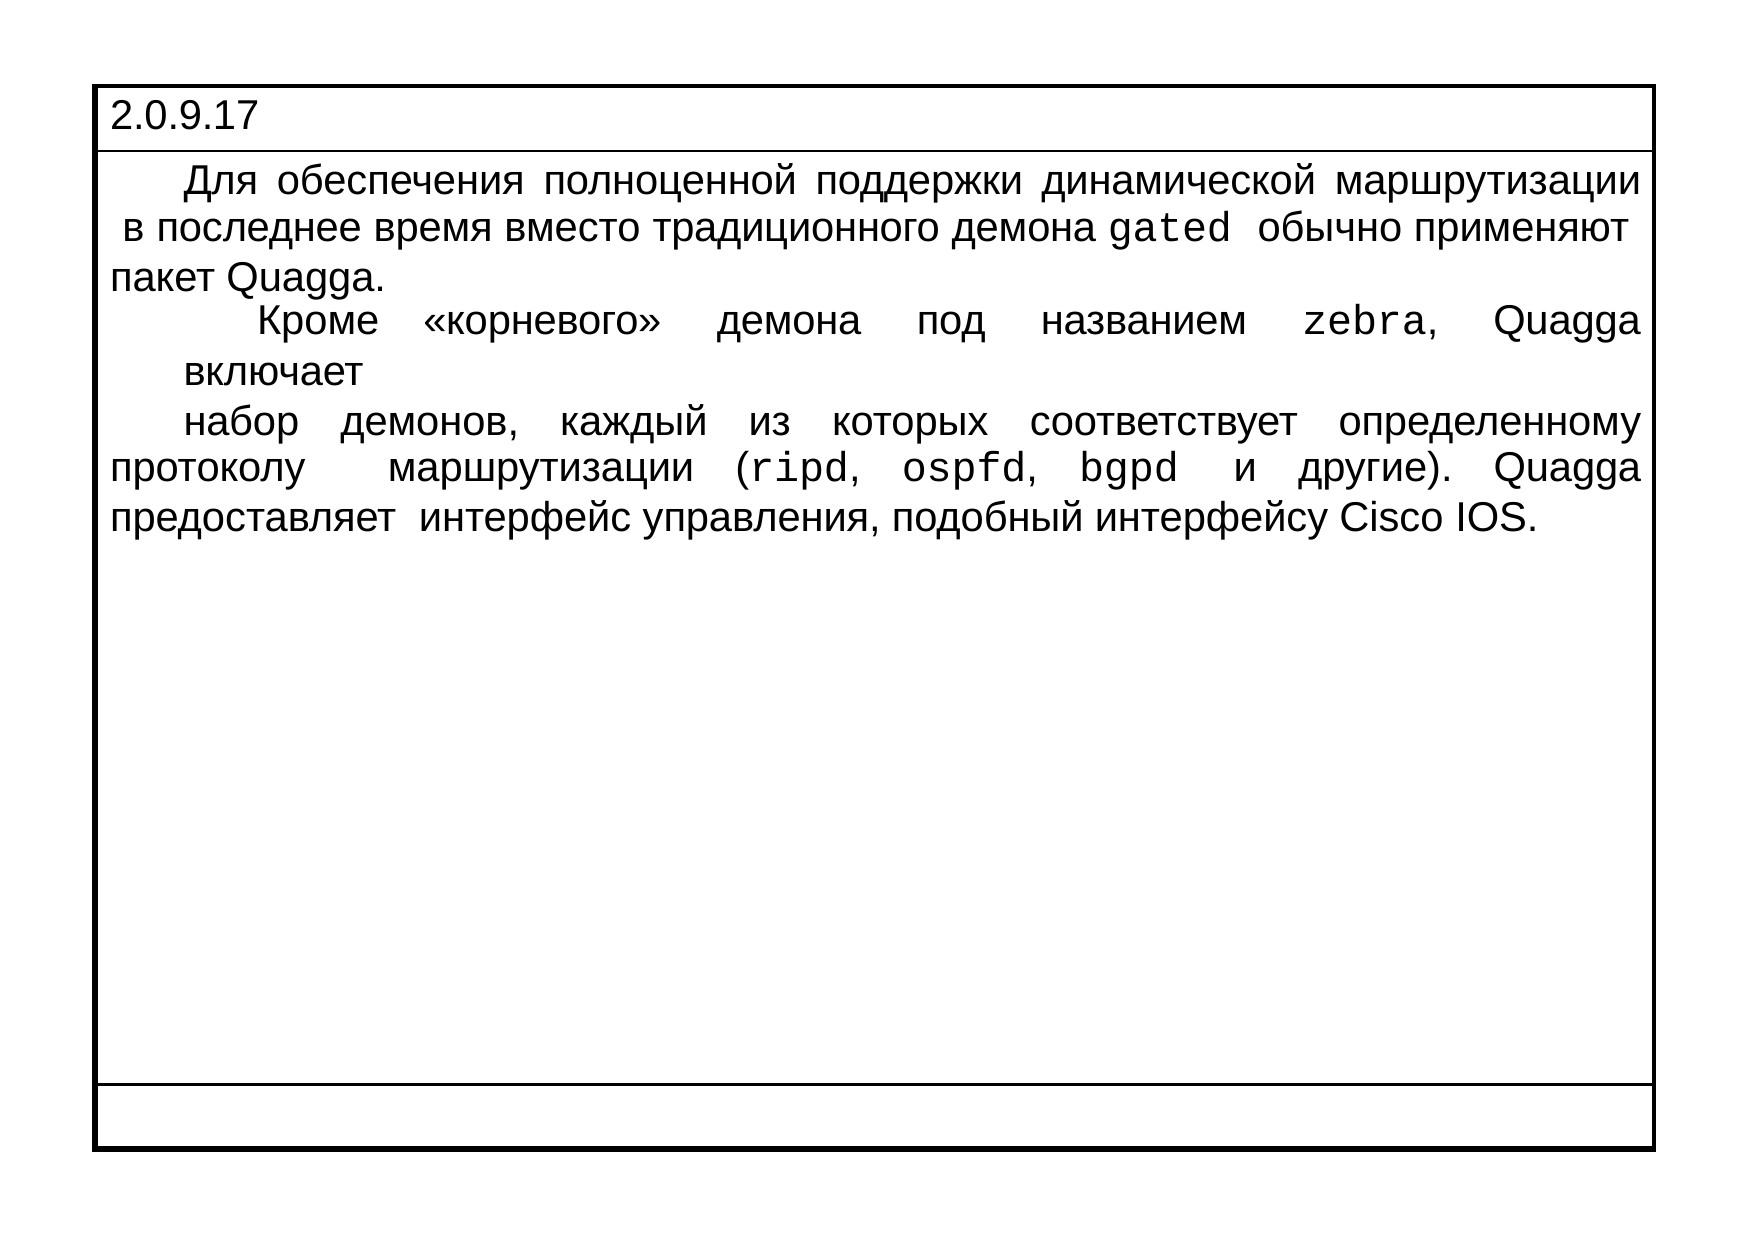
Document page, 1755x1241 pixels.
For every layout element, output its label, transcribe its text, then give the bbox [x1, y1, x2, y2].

table_header 2.0.9.17 [98, 88, 1652, 150]
table_cell [98, 1086, 1652, 1146]
table_cell Для обеспечения полноценной поддержки динамической маршрутизации в последнее время вместо традиционного демона gated обычно применяют пакет Quagga. Кроме «корневого» демона под названием zebra, Quagga включает набор демонов, каждый из которых соответствует определенному протоколу маршрутизации (ripd, ospfd, bgpd и другие). Quagga предоставляет интерфейс управления, подобный интерфейсу Cisco IOS. [98, 152, 1652, 1083]
